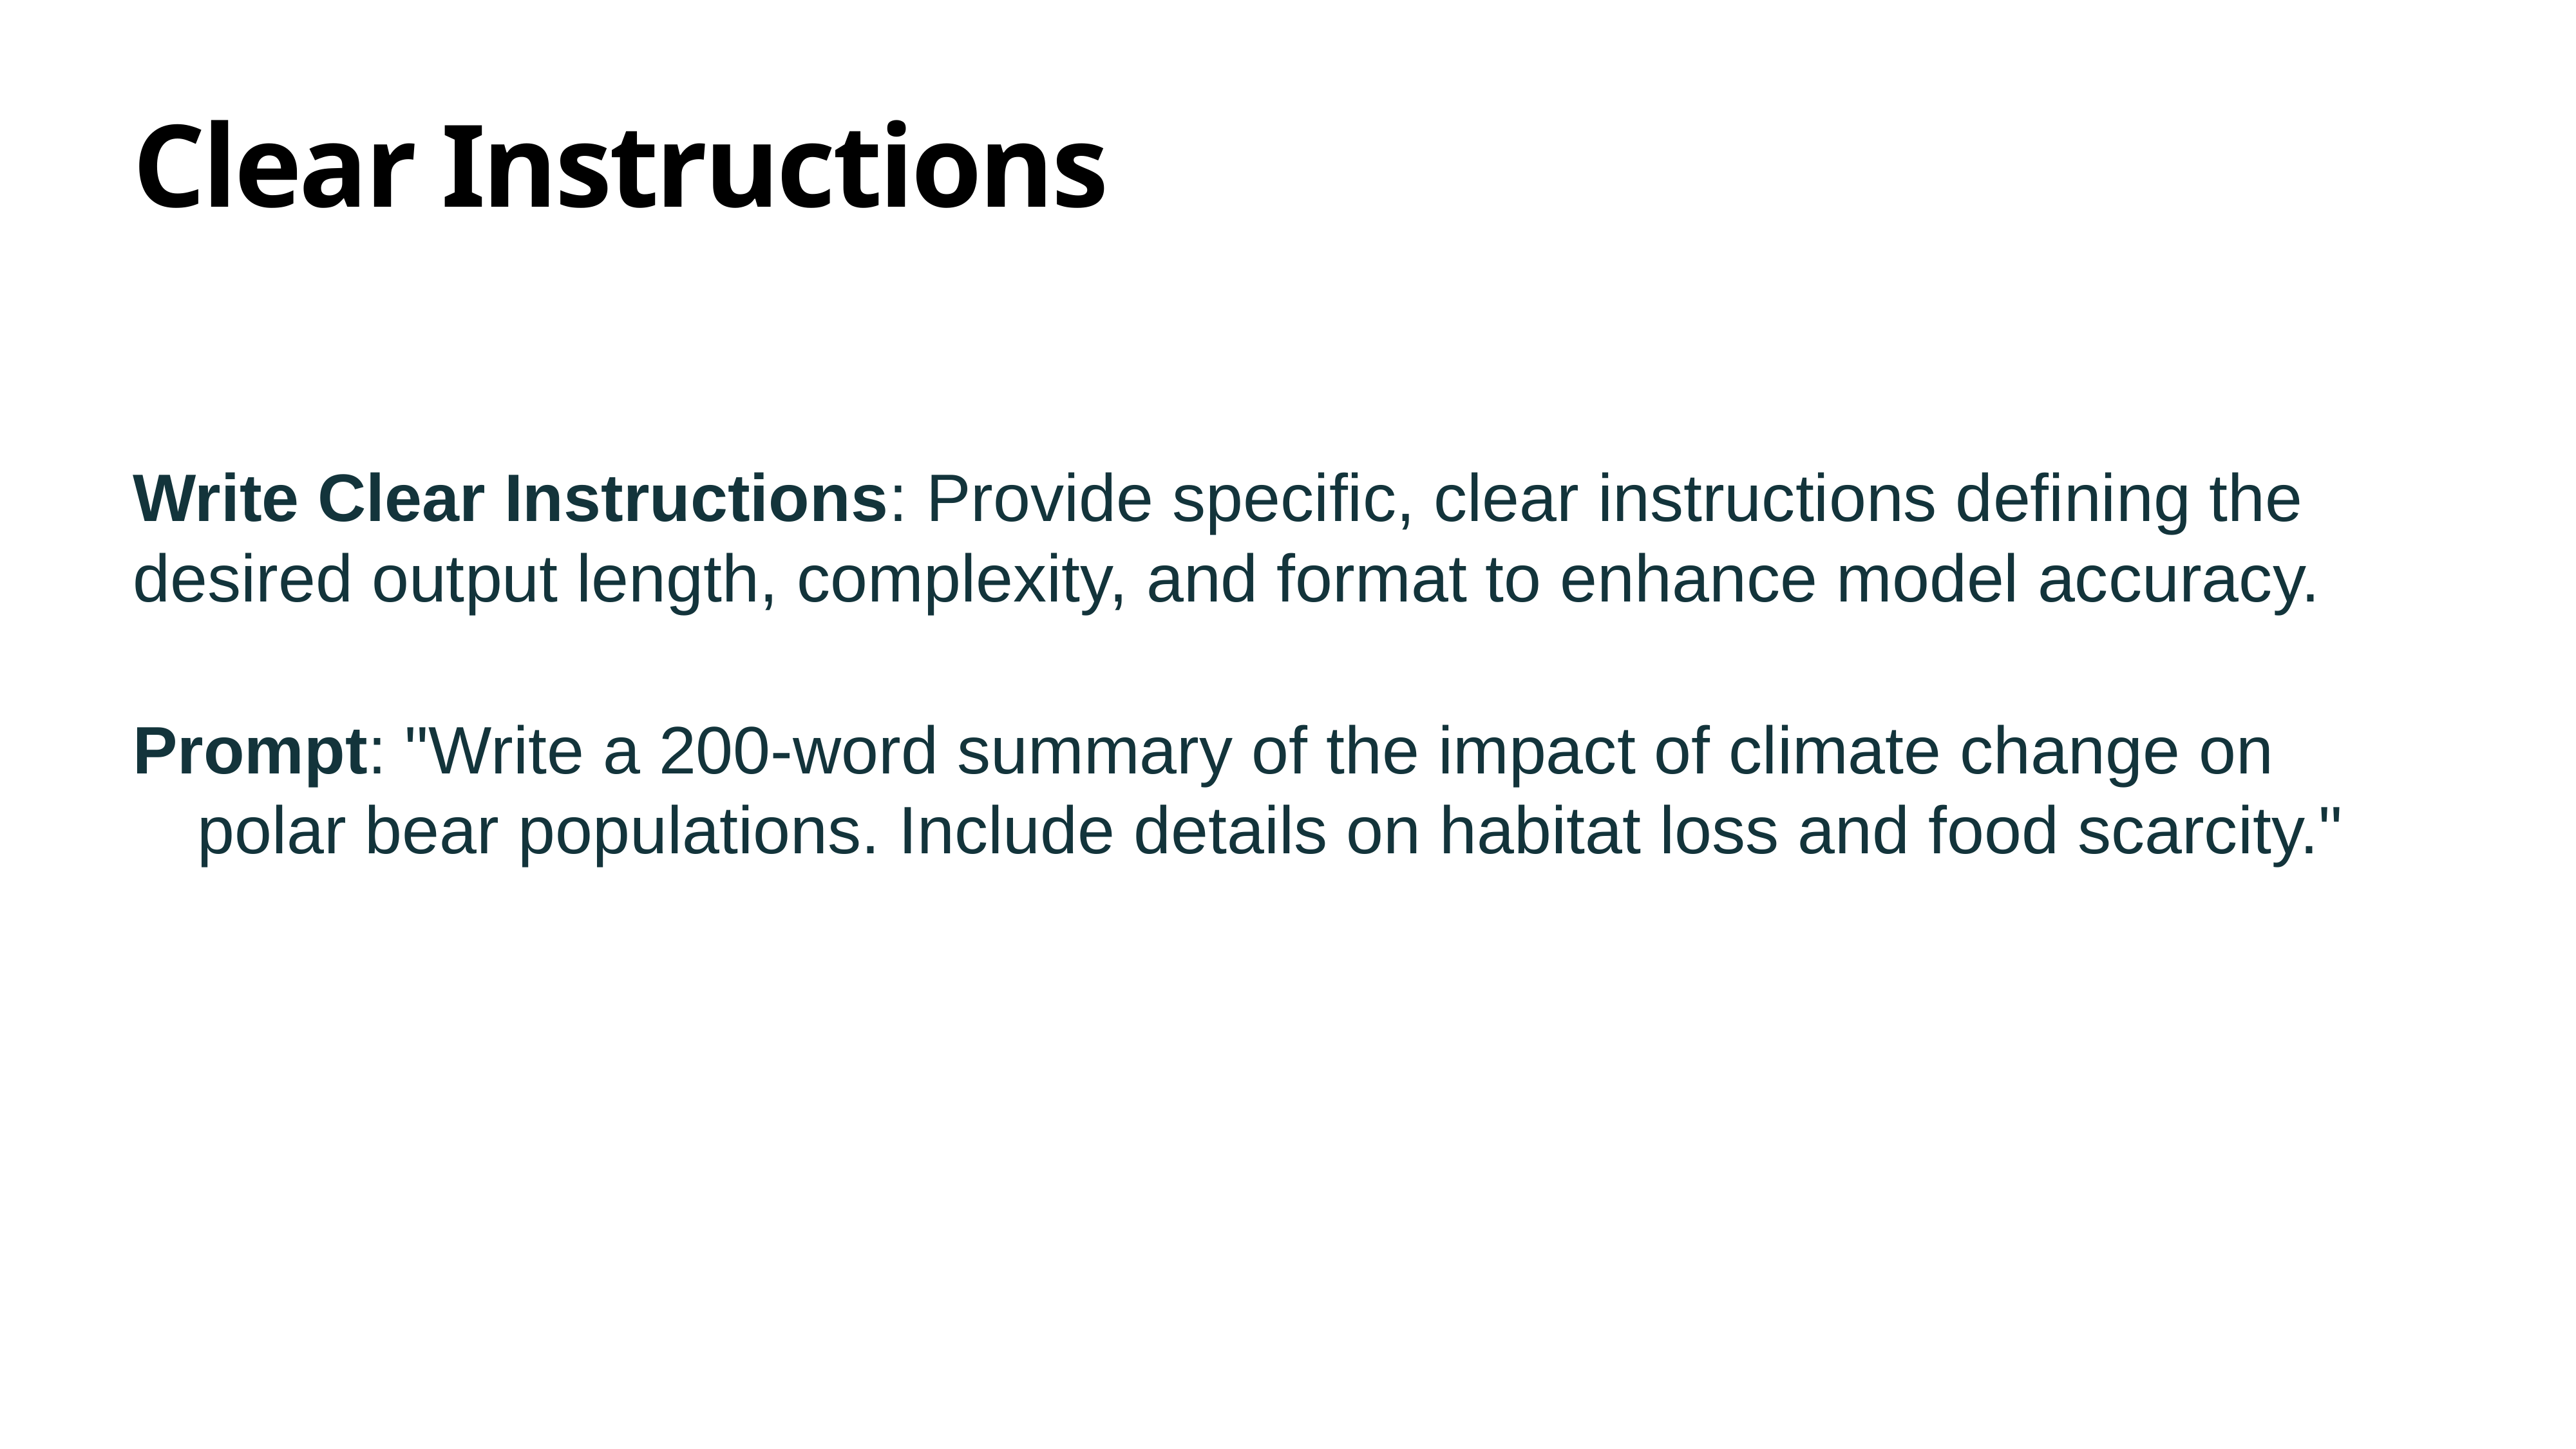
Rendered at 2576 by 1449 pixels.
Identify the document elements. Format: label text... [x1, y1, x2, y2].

list Write Clear Instructions: Provide specific, clear instructions defining the desired output length, complexity, and format to enhance model accuracy. Prompt: "Write a 200-word summary of the impact of climate change on polar bear populations. Include details on habitat loss and food scarcity." [127, 448, 2449, 1321]
title Clear Instructions [127, 113, 2449, 266]
